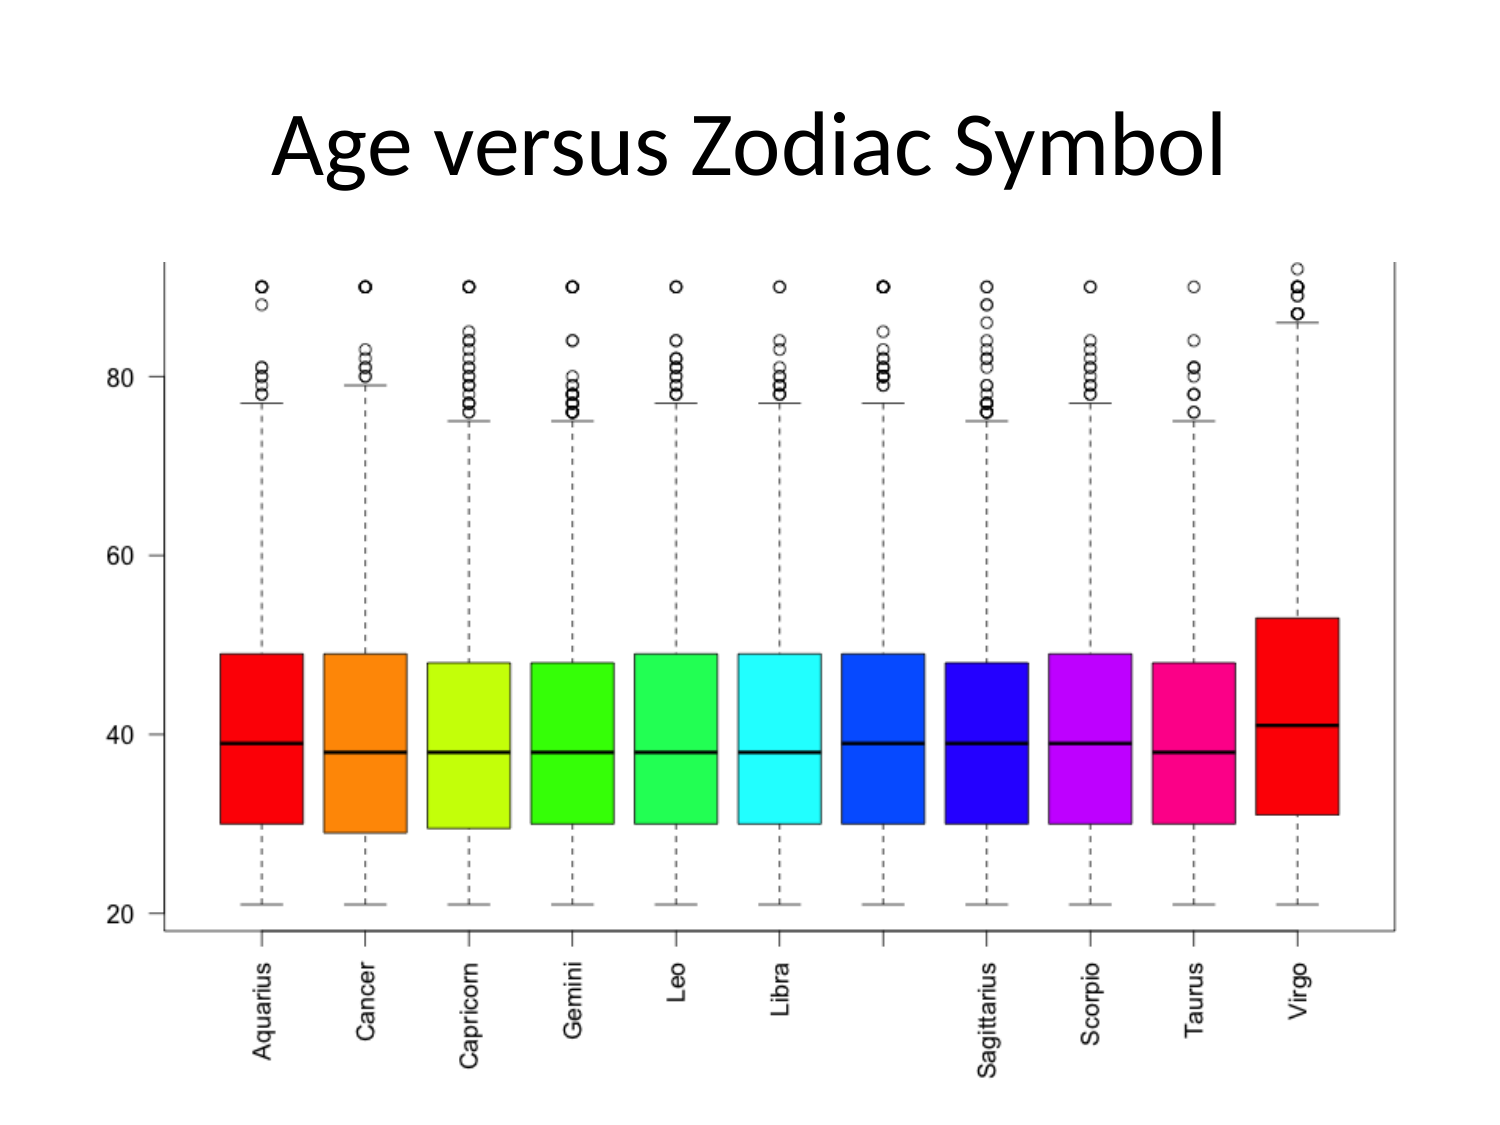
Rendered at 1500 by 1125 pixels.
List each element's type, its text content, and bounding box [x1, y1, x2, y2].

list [74, 262, 1426, 1101]
title Age versus Zodiac Symbol [75, 45, 1425, 233]
